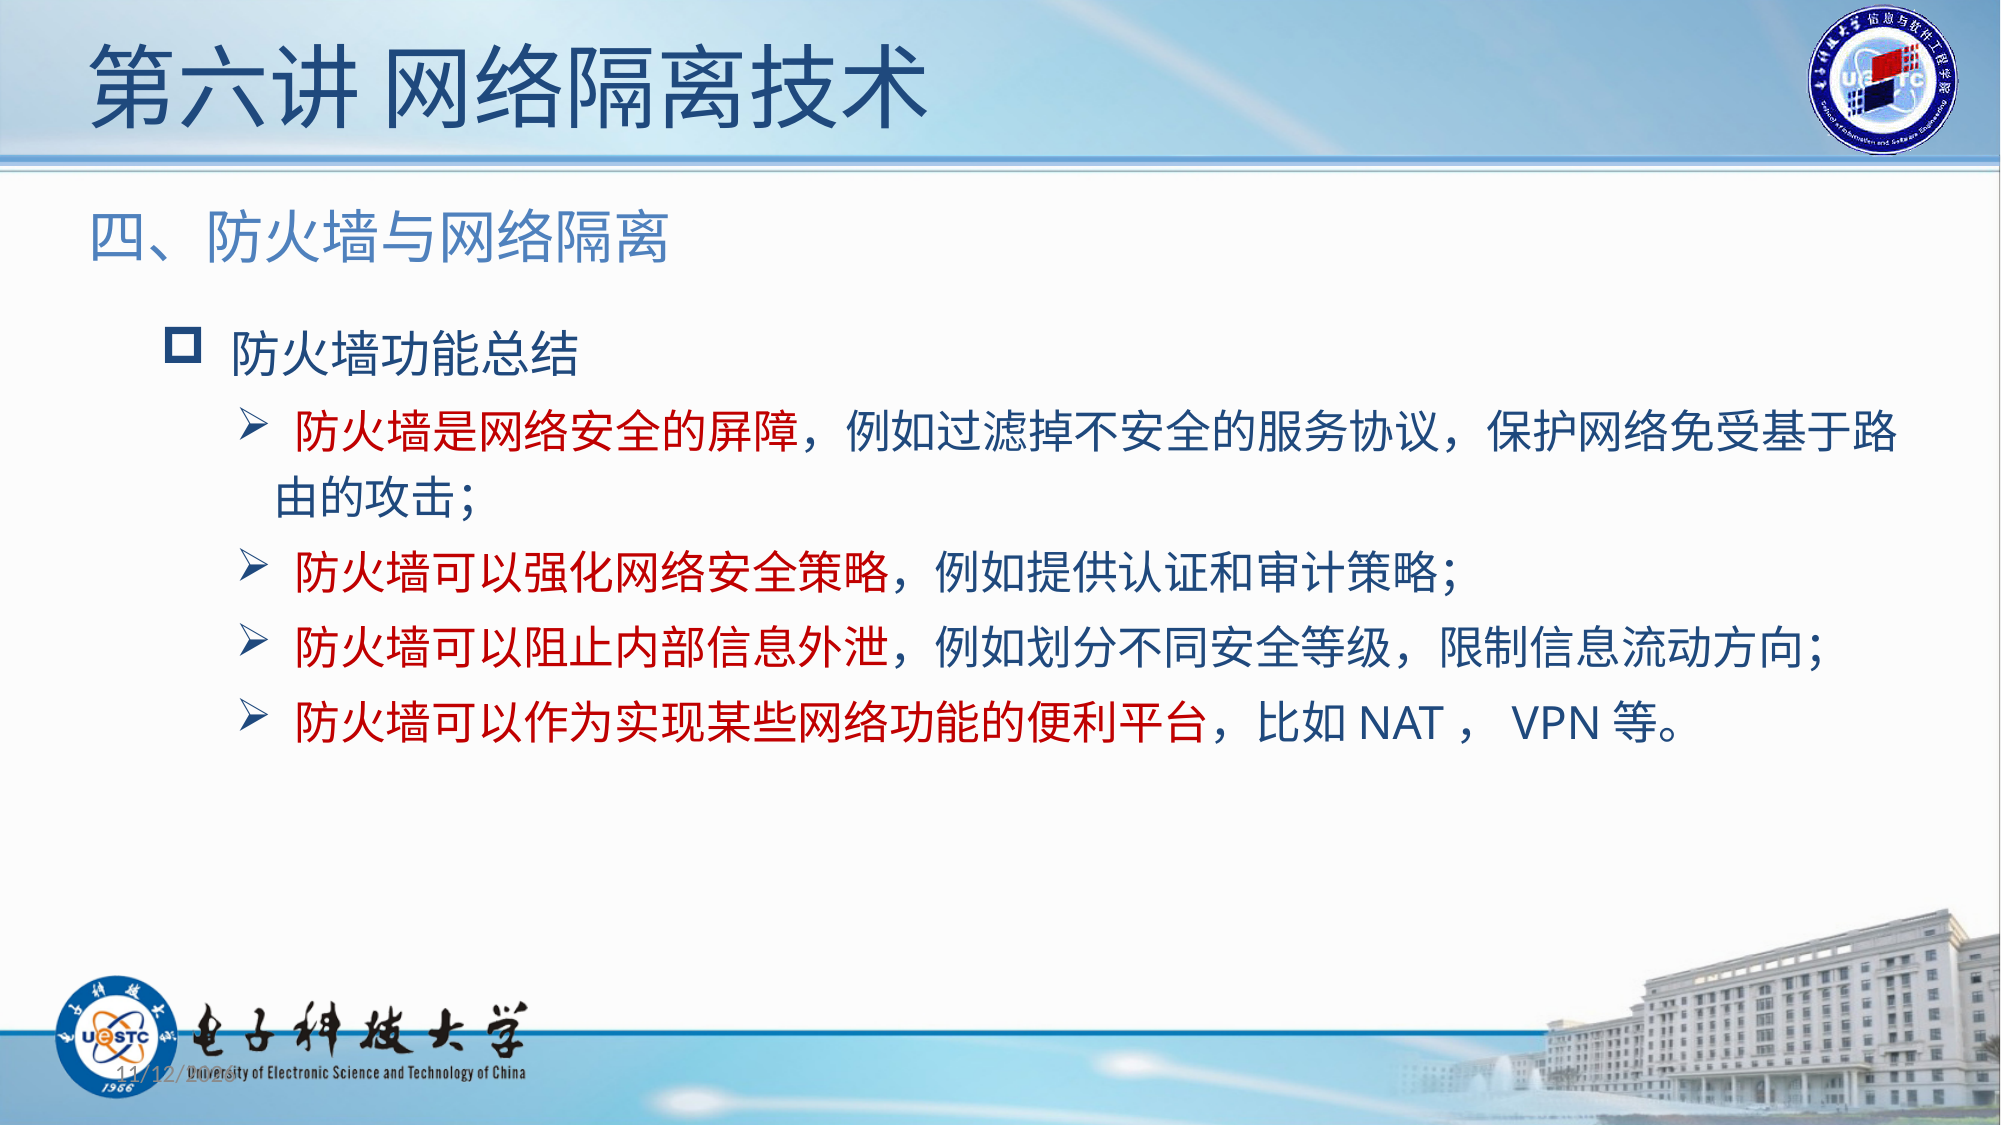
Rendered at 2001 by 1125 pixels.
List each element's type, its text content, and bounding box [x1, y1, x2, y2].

picture [0, 0, 2001, 1125]
list 防火墙功能总结 防火墙是网络安全的屏障，例如过滤掉不安全的服务协议，保护网络免受基于路由的攻击； 防火墙可以强化网络安全策略，例如提供认证和审计策略； 防火墙可以阻止内部信息外泄，例如划分不同安全等级，限制信息流动方向； 防火墙可以作为实现某些网络功能的便利平台，比如NAT，VPN等。 [70, 302, 1914, 965]
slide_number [99, 1042, 567, 1103]
text_box 四、防火墙与网络隔离 [74, 192, 687, 278]
title 第六讲 网络隔离技术 [70, 12, 1725, 159]
